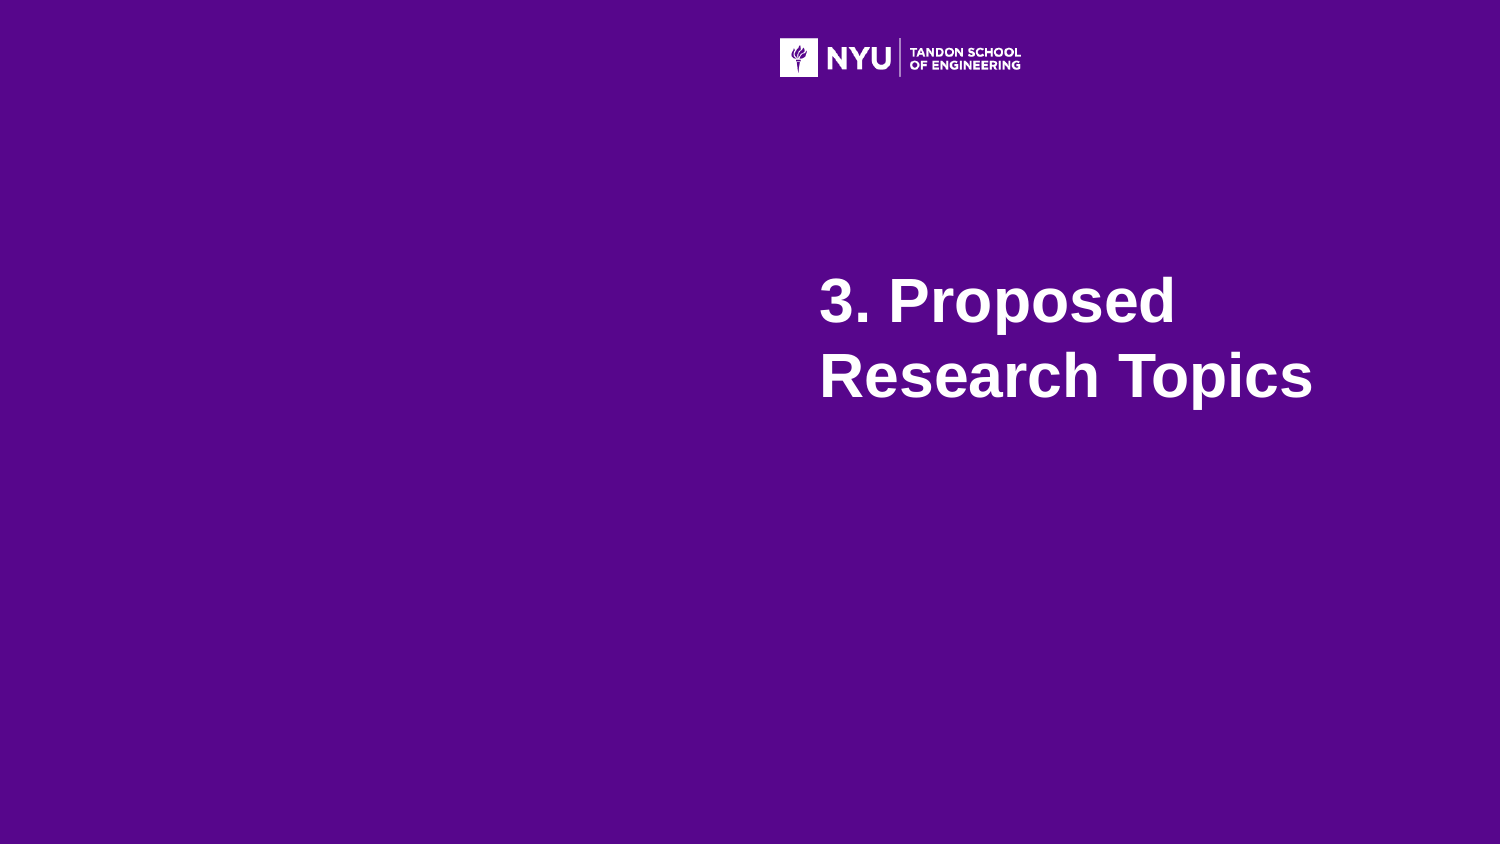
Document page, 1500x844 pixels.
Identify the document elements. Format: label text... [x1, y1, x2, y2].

list 3. Proposed Research Topics [819, 259, 1433, 774]
picture [780, 38, 1021, 77]
